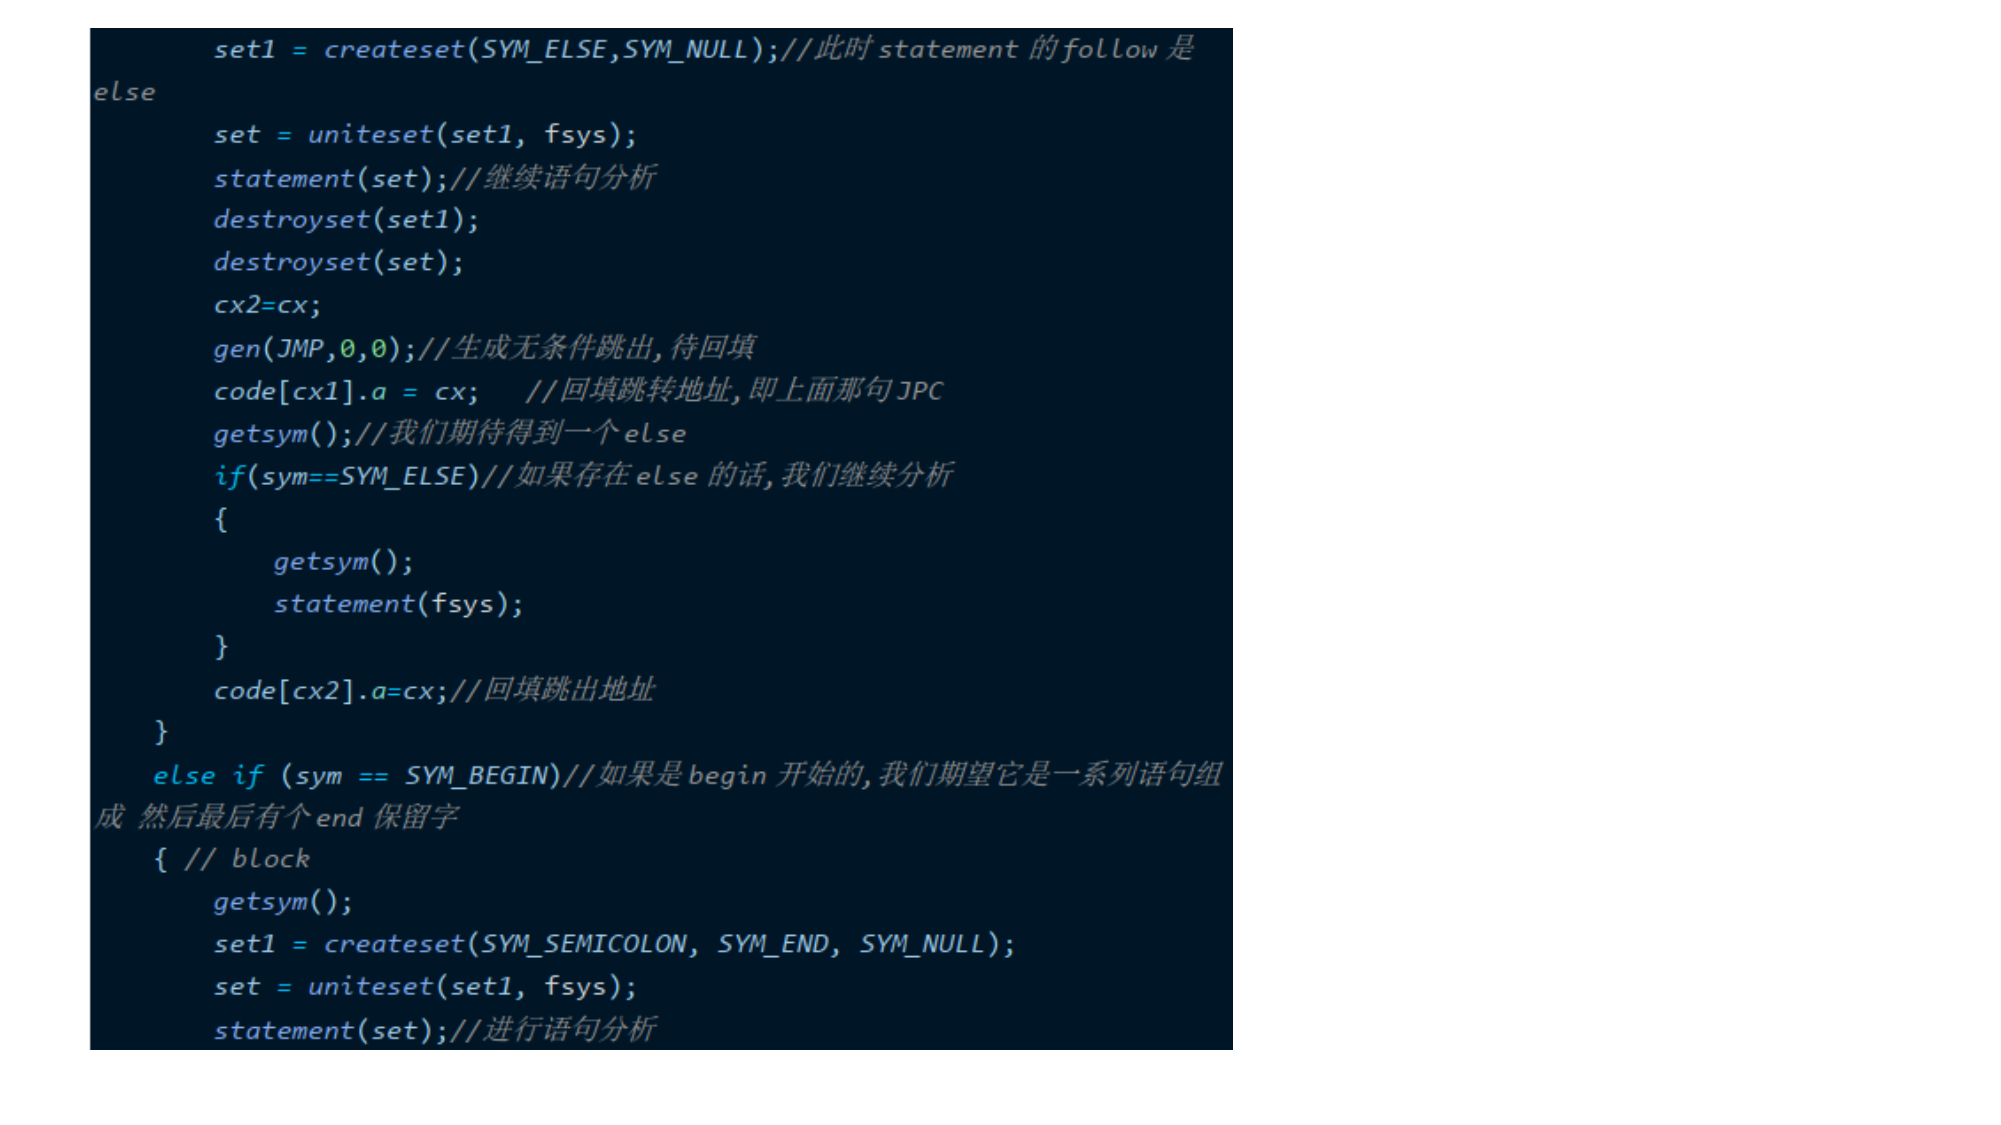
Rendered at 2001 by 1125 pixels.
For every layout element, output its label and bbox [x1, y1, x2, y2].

picture [87, 28, 1233, 1050]
